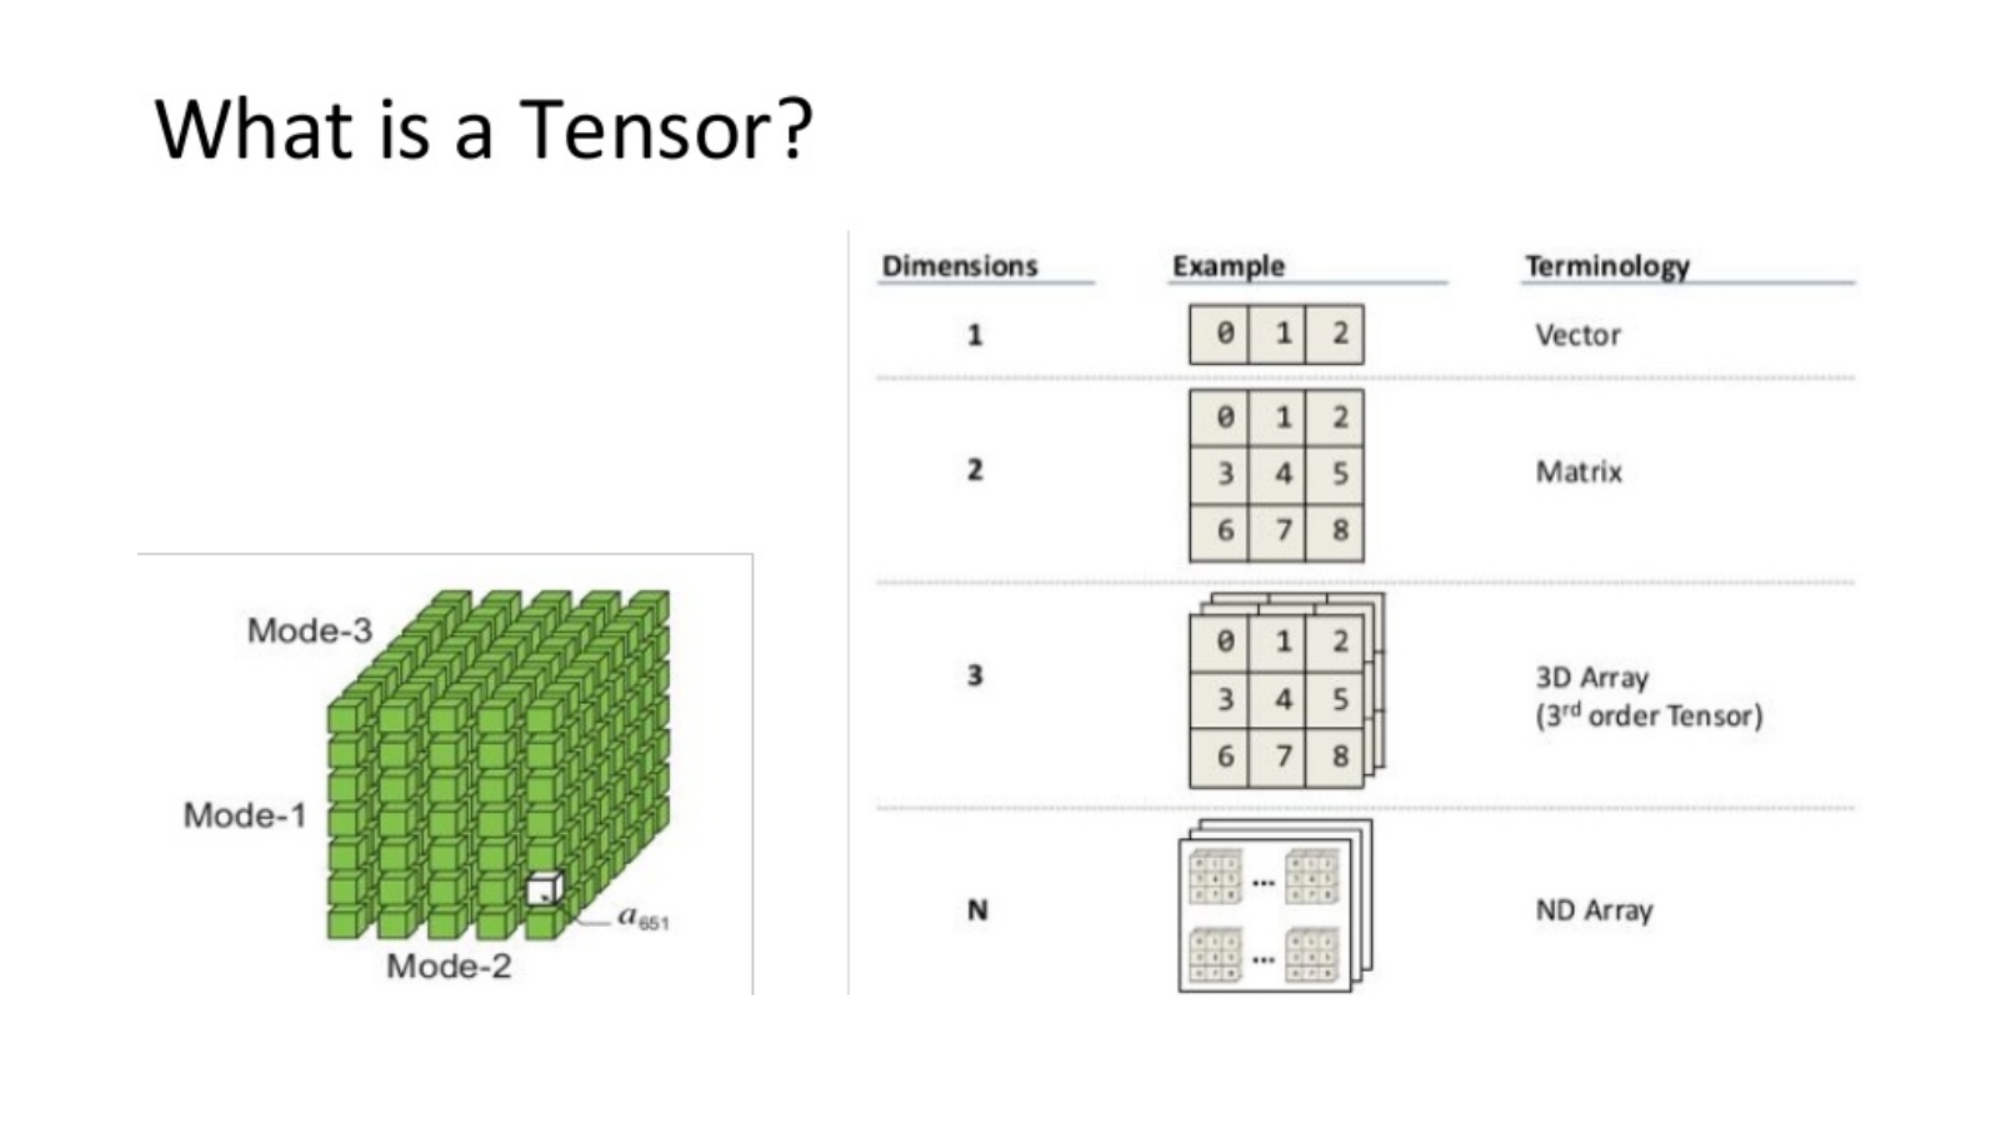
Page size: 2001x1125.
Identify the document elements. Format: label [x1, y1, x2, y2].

picture [137, 82, 1863, 995]
